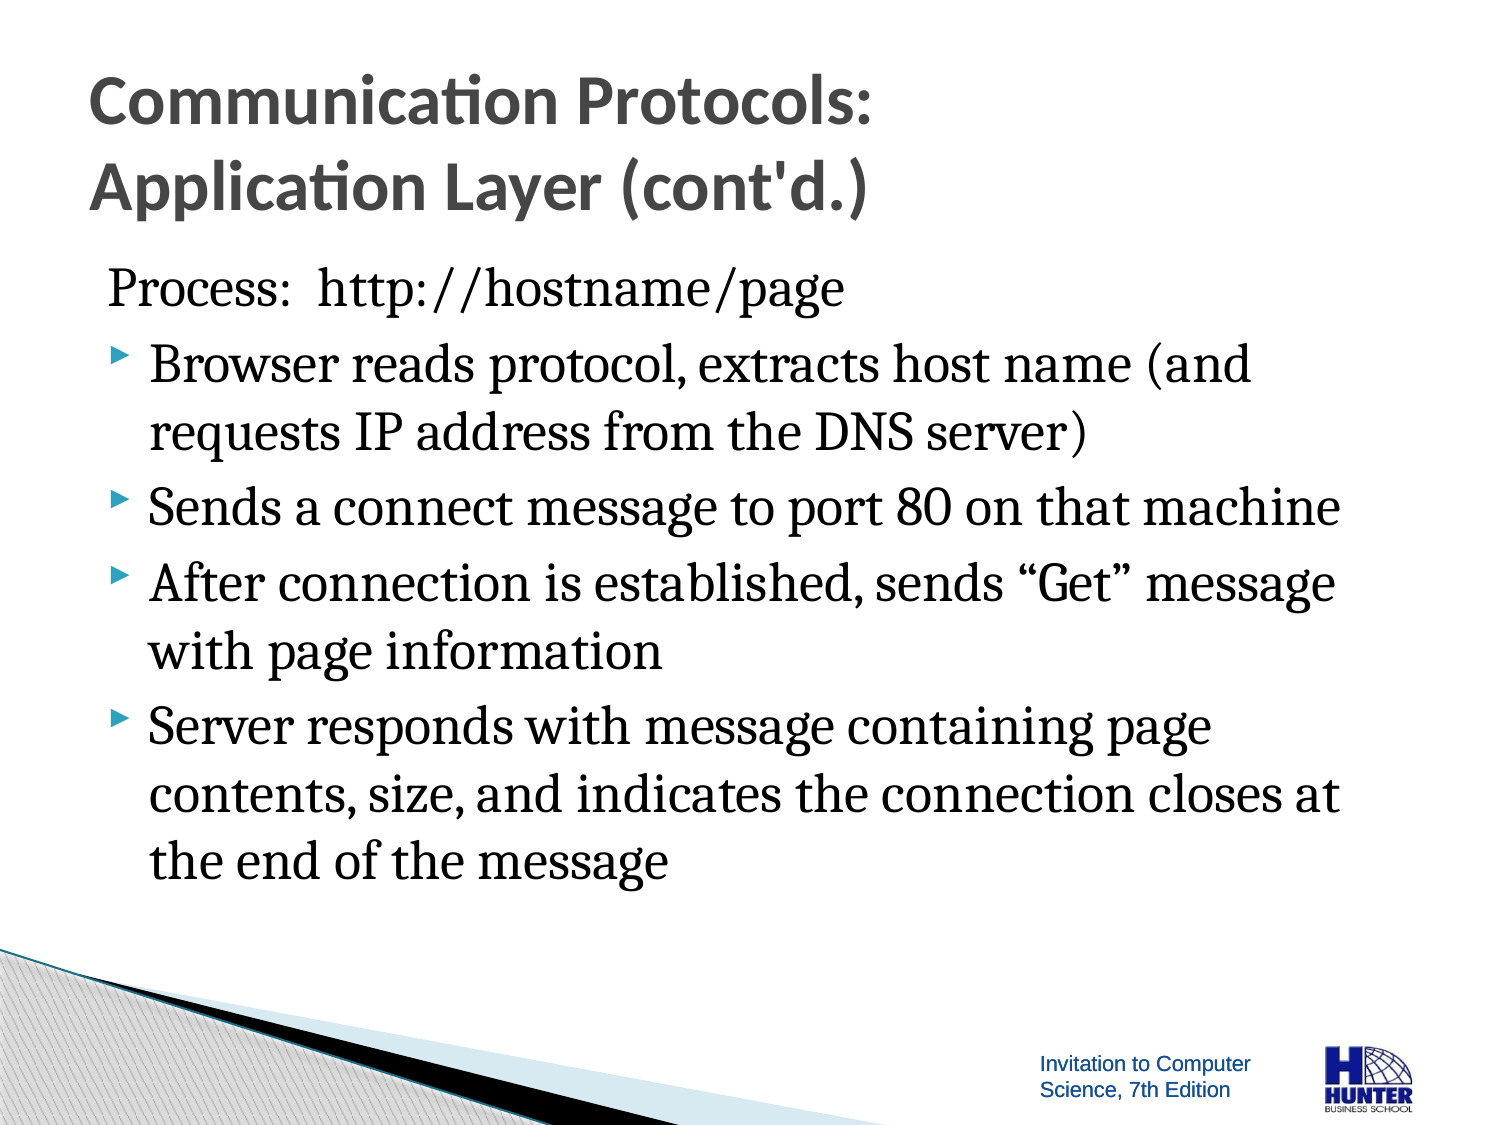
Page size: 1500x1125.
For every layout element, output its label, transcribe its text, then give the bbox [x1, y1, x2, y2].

title Communication Protocols: Application Layer (cont'd.) [75, 45, 1425, 233]
list Process: http://hostname/page Browser reads protocol, extracts host name (and requests IP address from the DNS server) Sends a connect message to port 80 on that machine After connection is established, sends “Get” message with page information Server responds with message containing page contents, size, and indicates the connection closes at the end of the message [75, 243, 1425, 986]
picture [1325, 1046, 1413, 1113]
